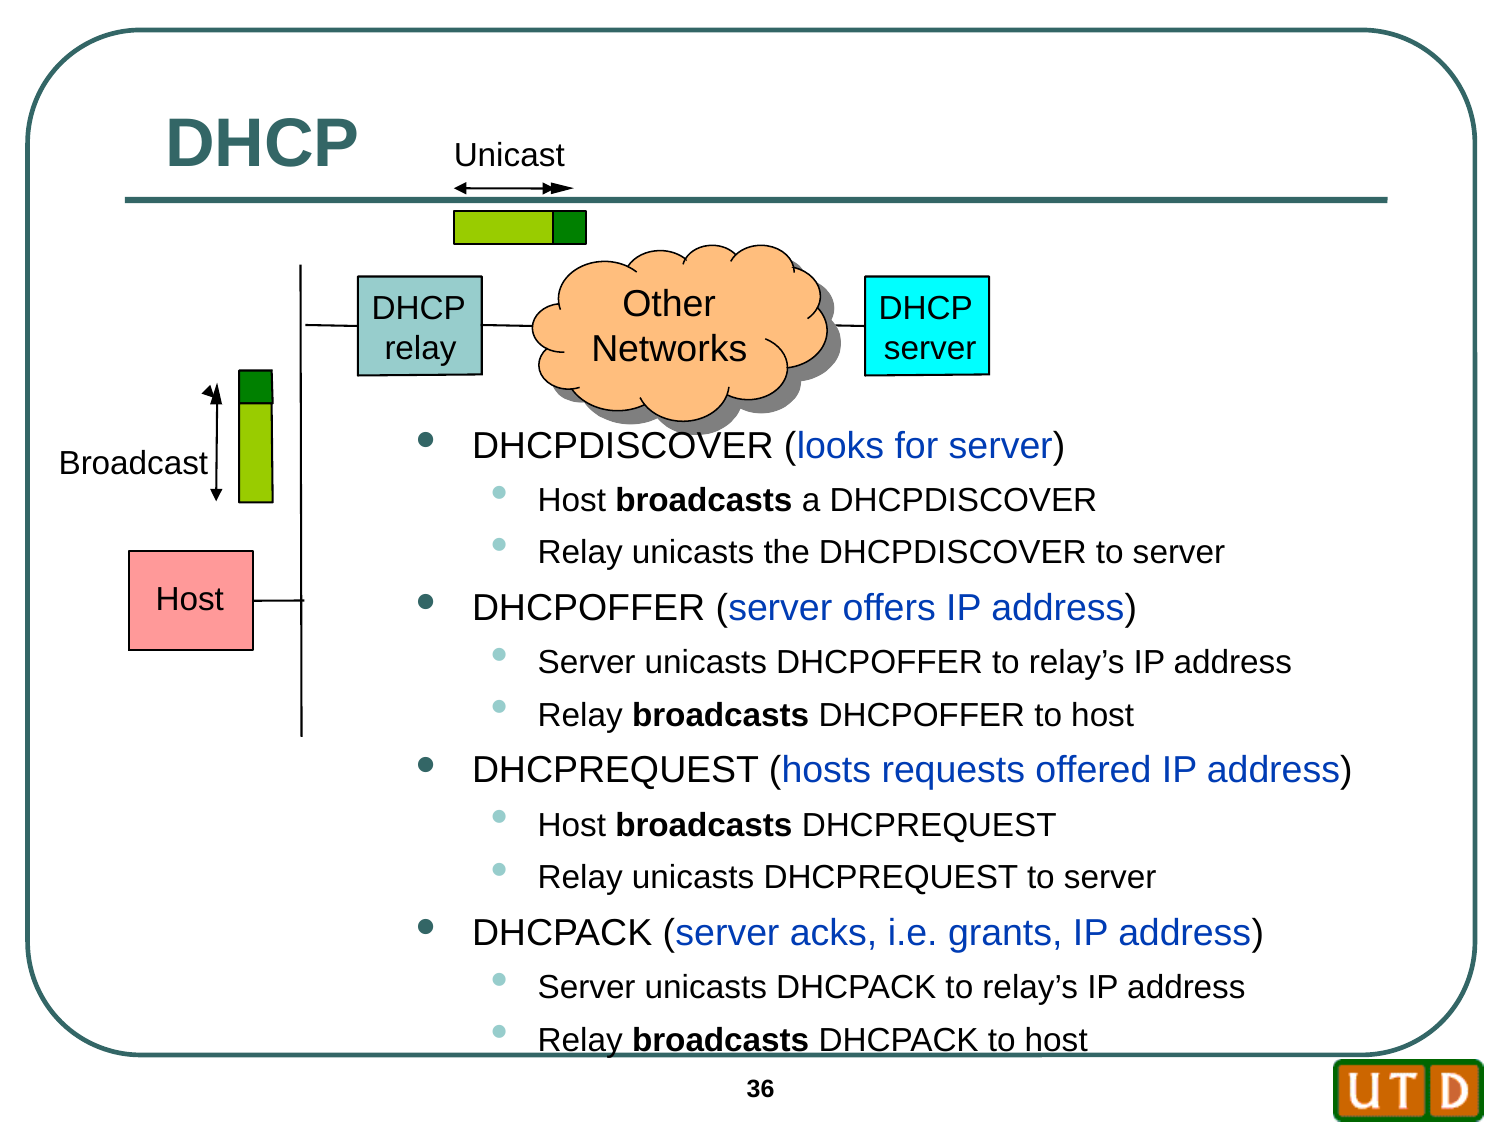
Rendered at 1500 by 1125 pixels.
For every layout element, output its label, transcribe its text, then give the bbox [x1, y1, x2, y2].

text_box [865, 276, 990, 376]
text_box [210, 382, 224, 405]
picture [1333, 1059, 1484, 1122]
text_box [201, 384, 215, 398]
text_box [550, 182, 574, 195]
text_box [453, 182, 550, 195]
text_box Host [155, 577, 225, 618]
text_box [453, 211, 554, 244]
text_box Unicast [453, 132, 565, 173]
text_box [239, 403, 273, 503]
text_box [128, 550, 253, 650]
list DHCPDISCOVER (looks for server) Host broadcasts a DHCPDISCOVER Relay unicasts the DHCPDISCOVER to server DHCPOFFER (server offers IP address) Server unicasts DHCPOFFER to relay’s IP address Relay broadcasts DHCPOFFER to host DHCPREQUEST (hosts requests offered IP address) Host broadcasts DHCPREQUEST Relay unicasts DHCPREQUEST to server DHCPACK (server acks, i.e. grants, IP address) Server unicasts DHCPACK to relay’s IP address Relay broadcasts DHCPACK to host [400, 412, 1452, 991]
text_box [357, 276, 482, 376]
text_box [210, 405, 223, 502]
text_box [239, 369, 273, 403]
text_box relay [384, 325, 457, 366]
text_box DHCP [371, 286, 466, 327]
text_box Other Networks [532, 245, 828, 412]
slide_number 36 [731, 1065, 907, 1116]
text_box DHCP [878, 286, 973, 327]
text_box Broadcast [58, 441, 209, 482]
title DHCP [149, 74, 1500, 188]
text_box [554, 211, 586, 244]
text_box server [884, 325, 977, 366]
